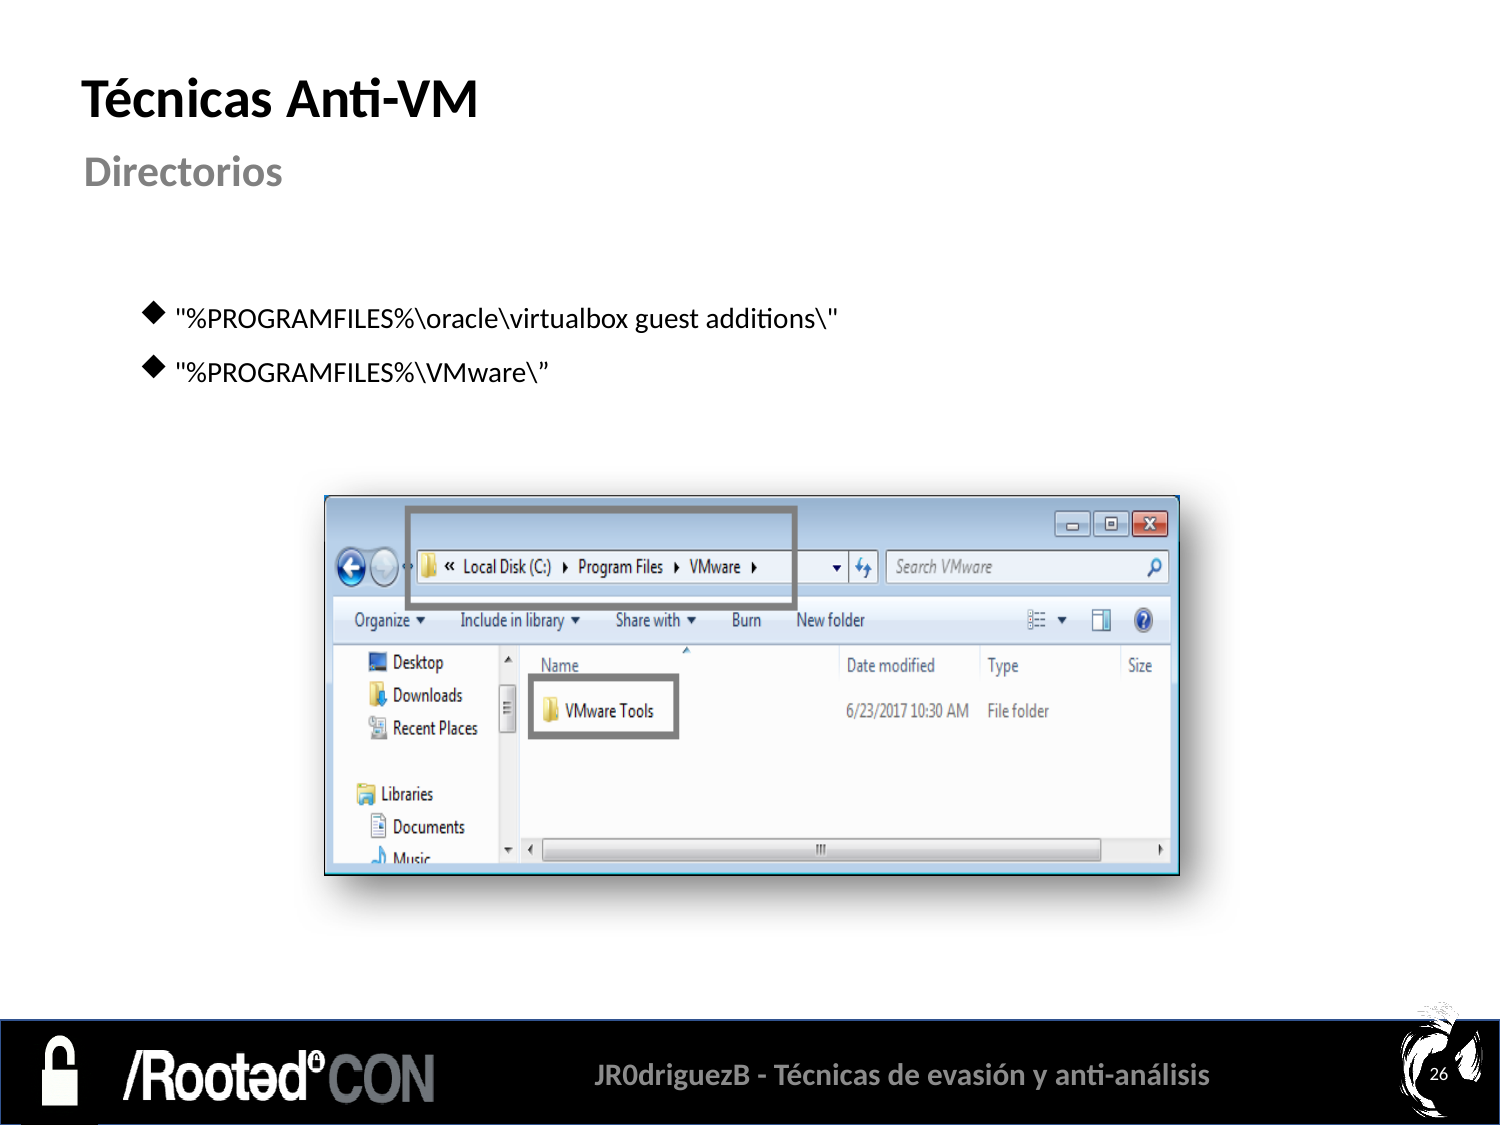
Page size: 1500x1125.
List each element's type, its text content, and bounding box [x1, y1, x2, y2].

picture [324, 495, 1180, 876]
text_box Directorios [72, 137, 1431, 201]
picture [1394, 998, 1487, 1122]
slide_number 26 [1249, 1042, 1460, 1103]
text_box Técnicas Anti-VM [70, 56, 1429, 135]
text_box "%PROGRAMFILES%\oracle\virtualbox guest additions\" "%PROGRAMFILES%\VMware\” [71, 293, 1429, 394]
picture [21, 1020, 490, 1125]
footer JR0driguezB - Técnicas de evasión y anti-análisis [557, 1042, 1249, 1103]
